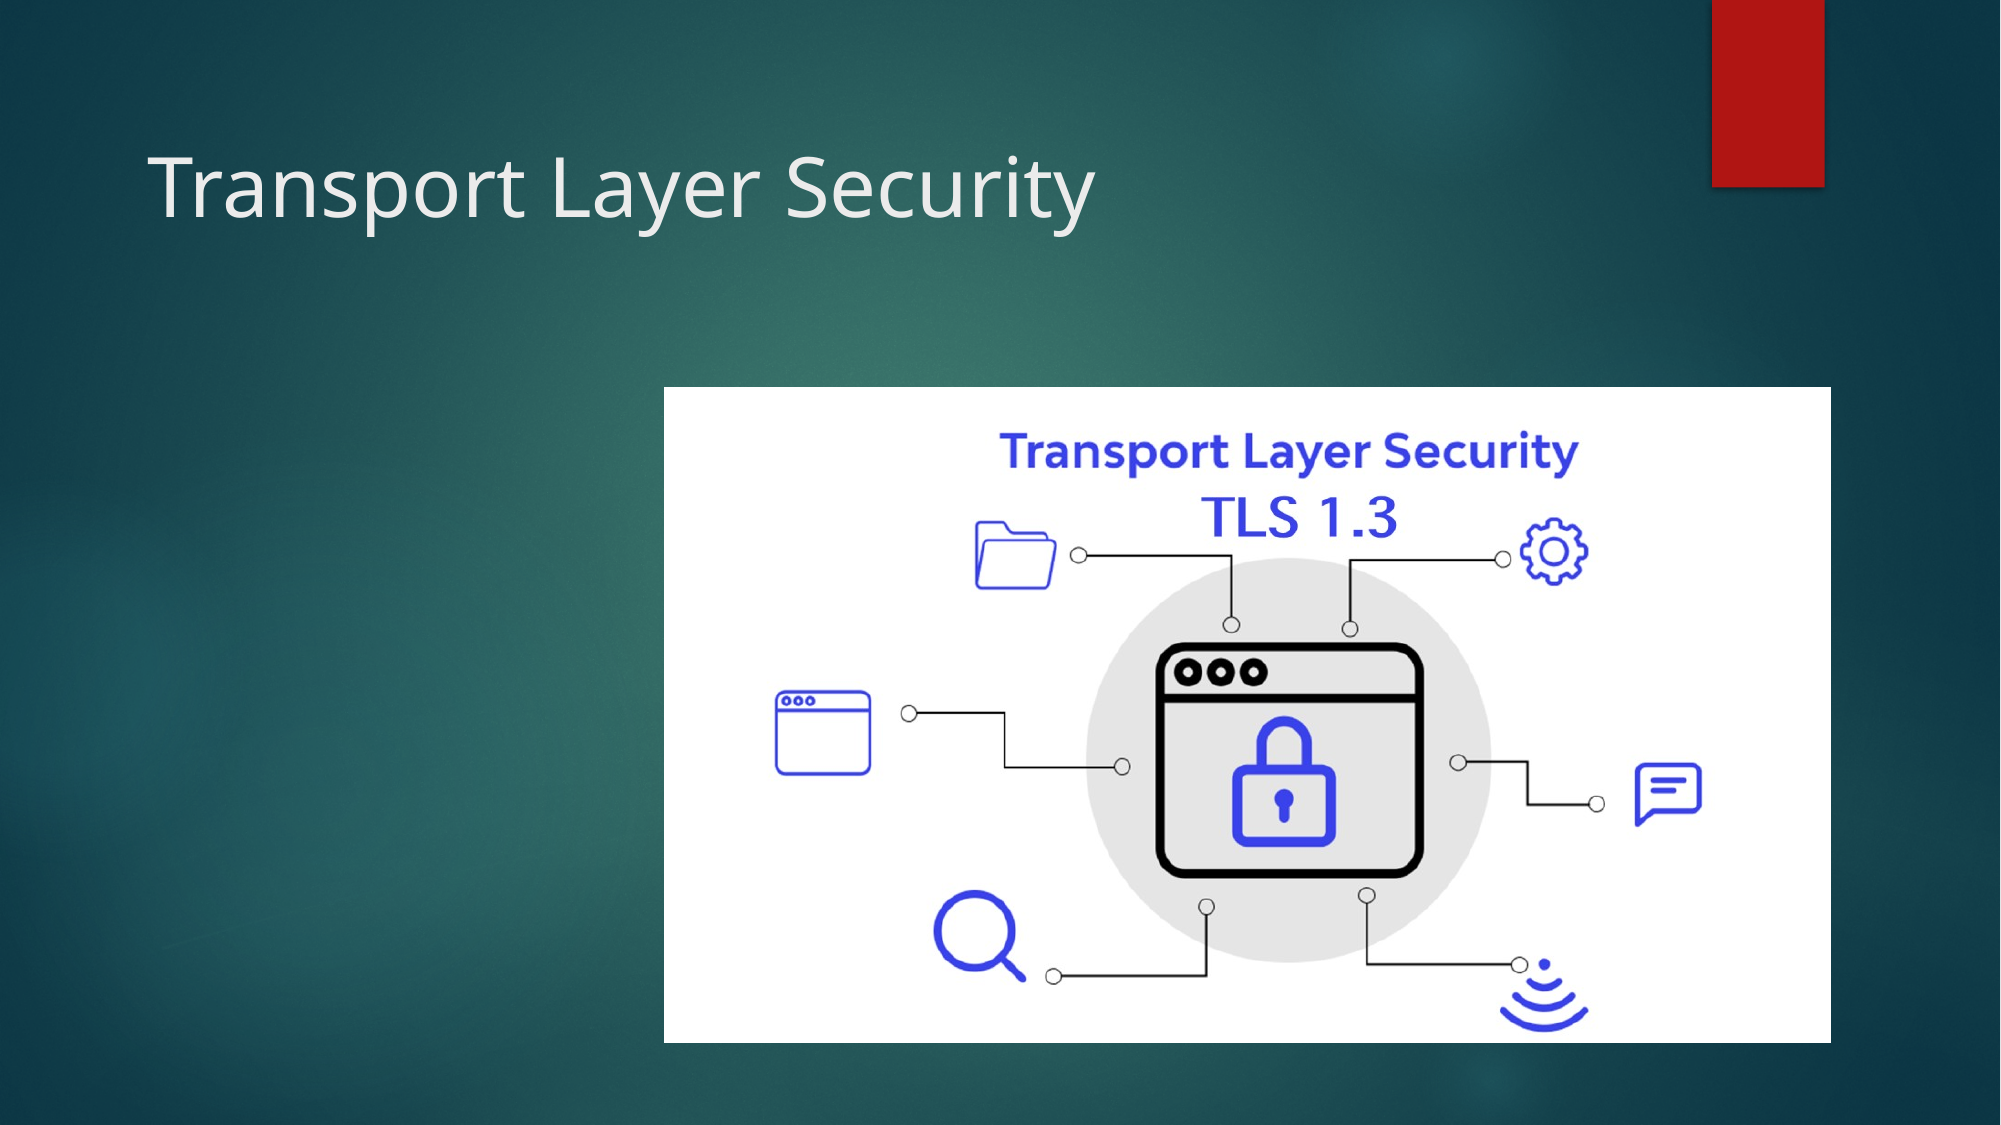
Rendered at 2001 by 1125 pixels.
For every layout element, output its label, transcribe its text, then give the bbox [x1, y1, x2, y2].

picture [0, 0, 2001, 1125]
title Transport Layer Security [132, 93, 1783, 242]
